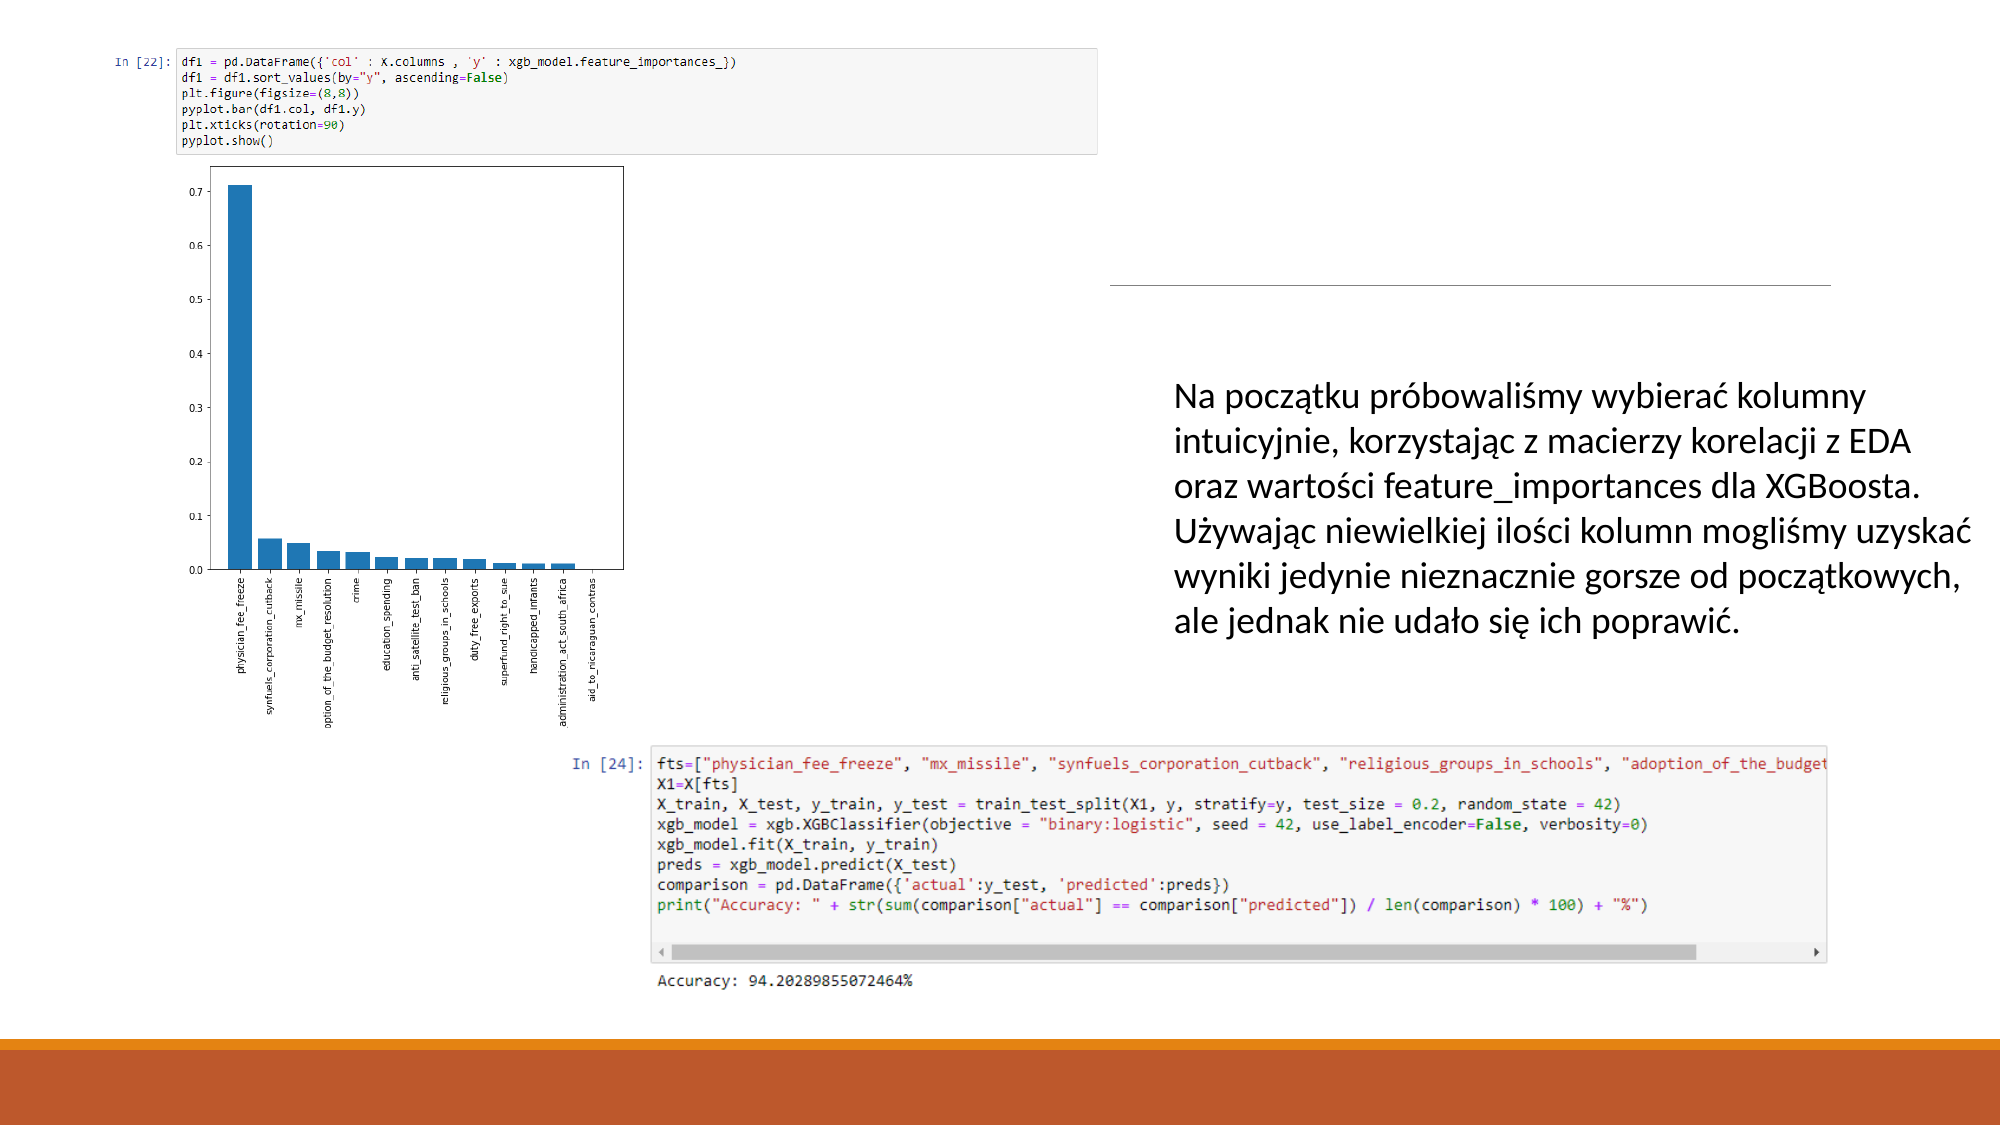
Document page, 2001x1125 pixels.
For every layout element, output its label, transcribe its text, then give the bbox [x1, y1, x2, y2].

text_box Na początku próbowaliśmy wybierać kolumny intuicyjnie, korzystając z macierzy korelacji z EDA oraz wartości feature_importances dla XGBoosta. Używając niewielkiej ilości kolumn mogliśmy uzyskać wyniki jedynie nieznacznie gorsze od początkowych, ale jednak nie udało się ich poprawić. [1158, 363, 2000, 649]
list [87, 46, 1111, 728]
picture [561, 729, 1850, 1011]
